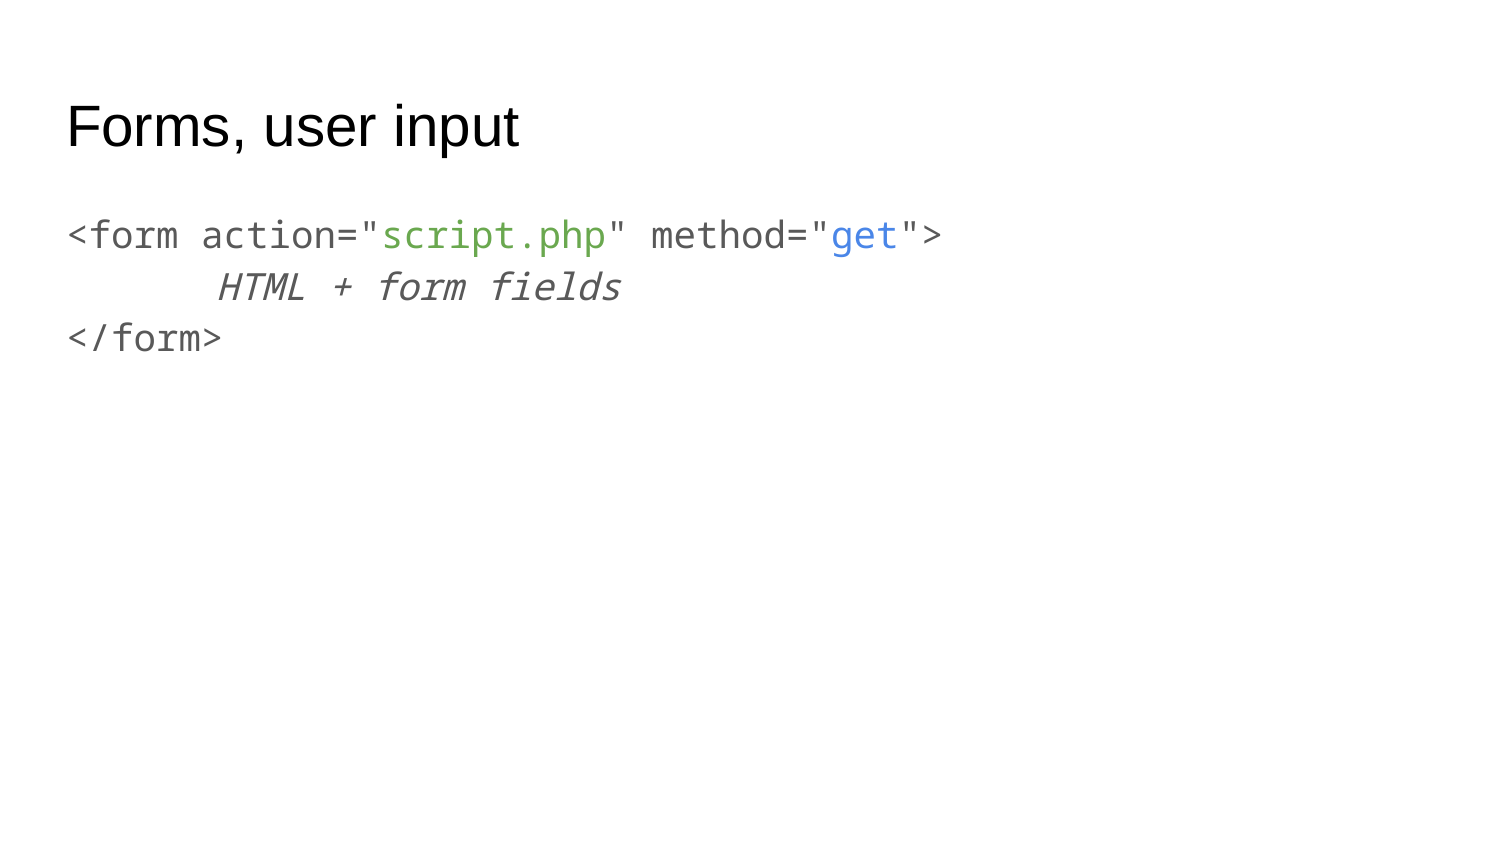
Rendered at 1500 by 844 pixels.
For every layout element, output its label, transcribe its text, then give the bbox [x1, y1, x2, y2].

title Forms, user input [51, 72, 1449, 167]
list <form action="script.php" method="get"> HTML + form fields </form> [51, 189, 1449, 750]
